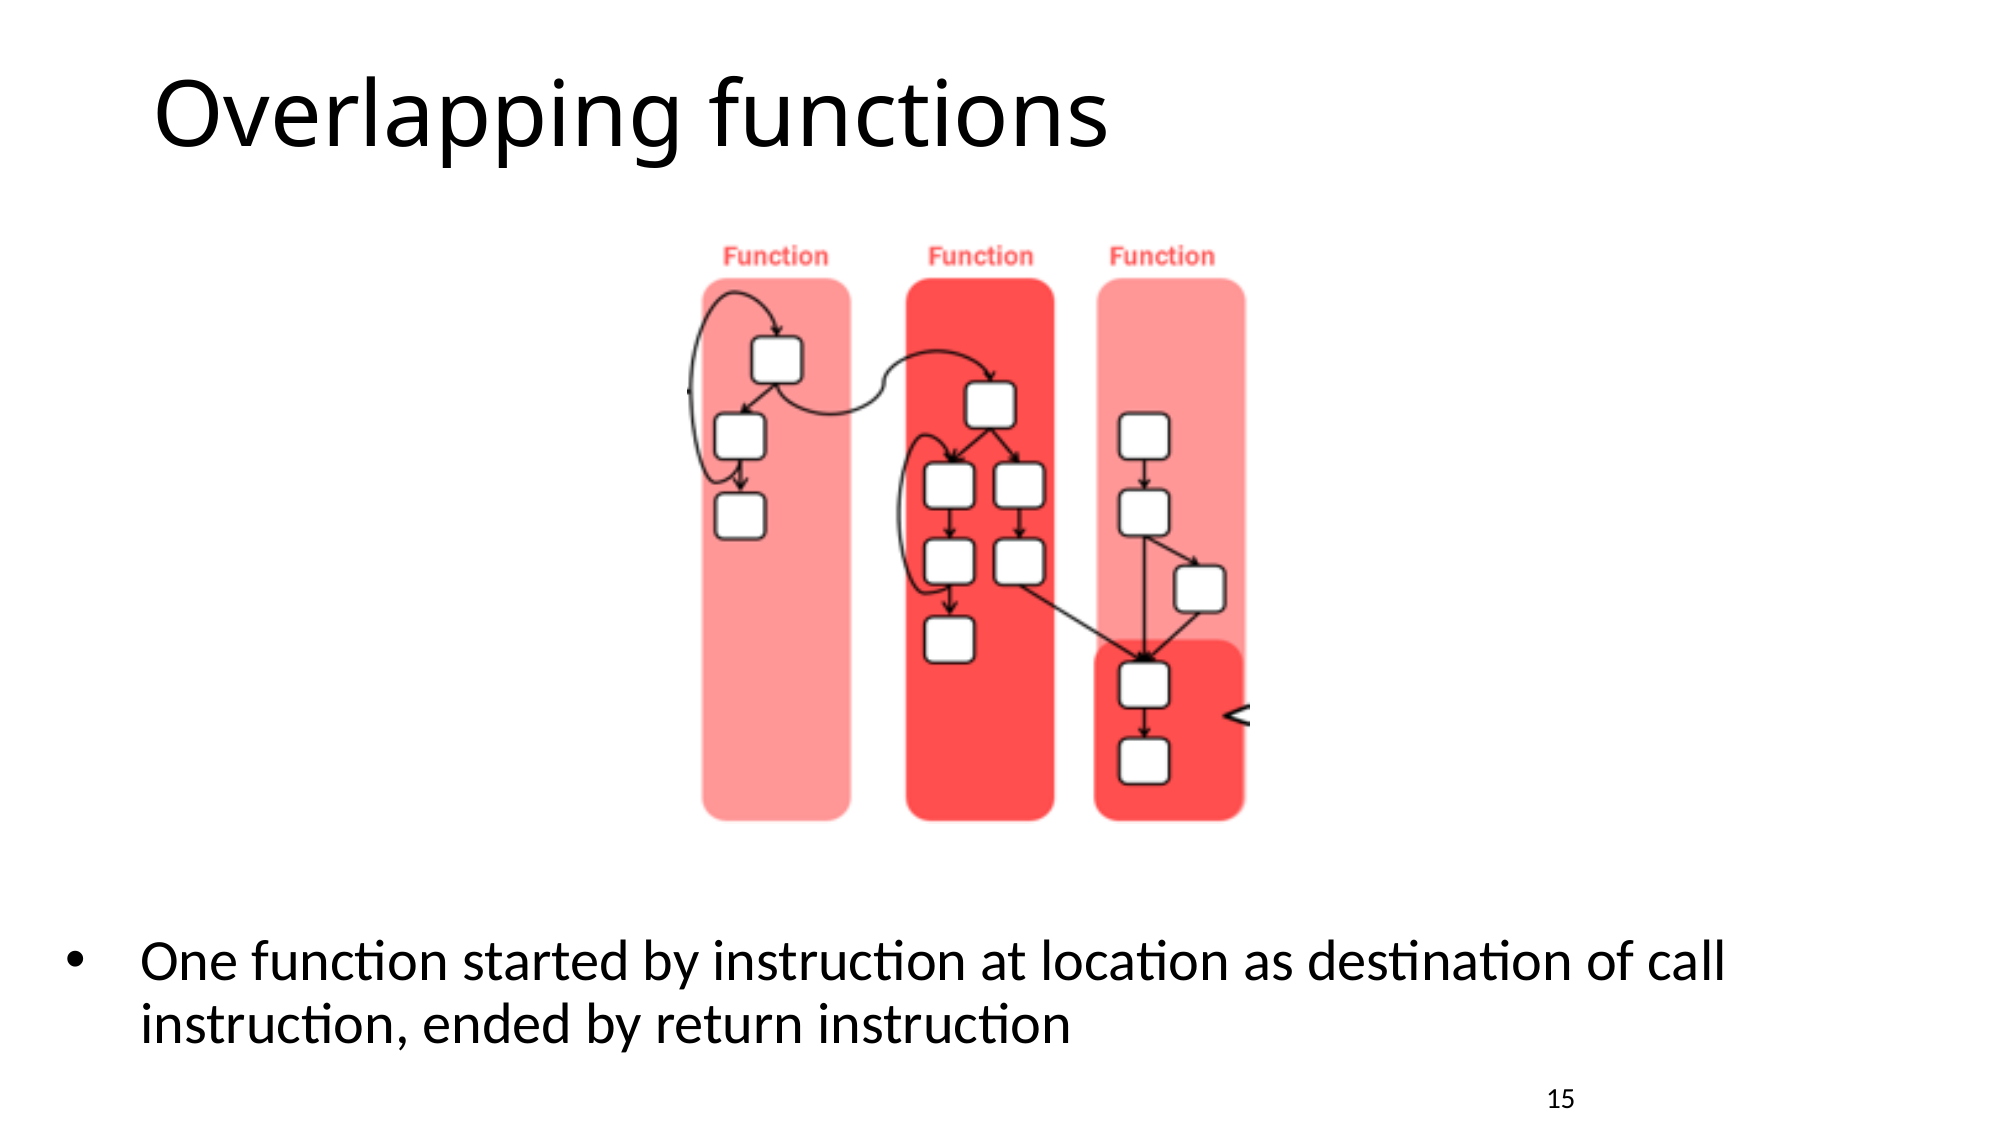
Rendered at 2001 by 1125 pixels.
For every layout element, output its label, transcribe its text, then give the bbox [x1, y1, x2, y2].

text_box One function started by instruction at location as destination of call instruction, ended by return instruction [50, 923, 1918, 1076]
title Overlapping functions [137, 59, 1918, 183]
slide_number 15 [1412, 1042, 1862, 1103]
picture [687, 236, 1250, 824]
text_box [137, 299, 1863, 923]
